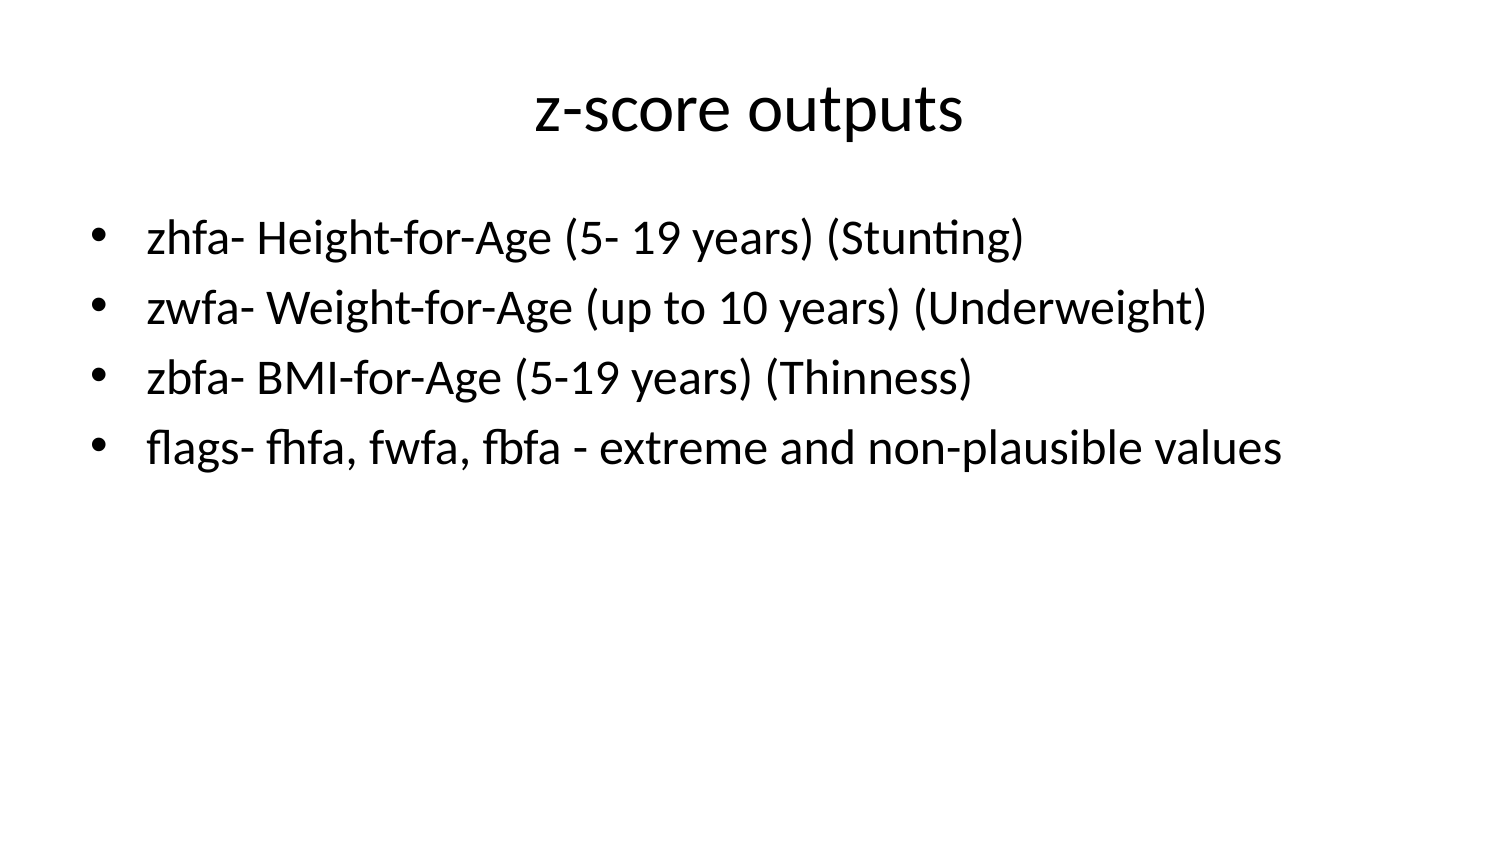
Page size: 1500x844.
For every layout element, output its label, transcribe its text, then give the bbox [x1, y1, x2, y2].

title z-score outputs [75, 33, 1425, 175]
list zhfa- Height-for-Age (5- 19 years) (Stunting) zwfa- Weight-for-Age (up to 10 years) (Underweight) zbfa- BMI-for-Age (5-19 years) (Thinness) flags- fhfa, fwfa, fbfa - extreme and non-plausible values [75, 196, 1425, 754]
